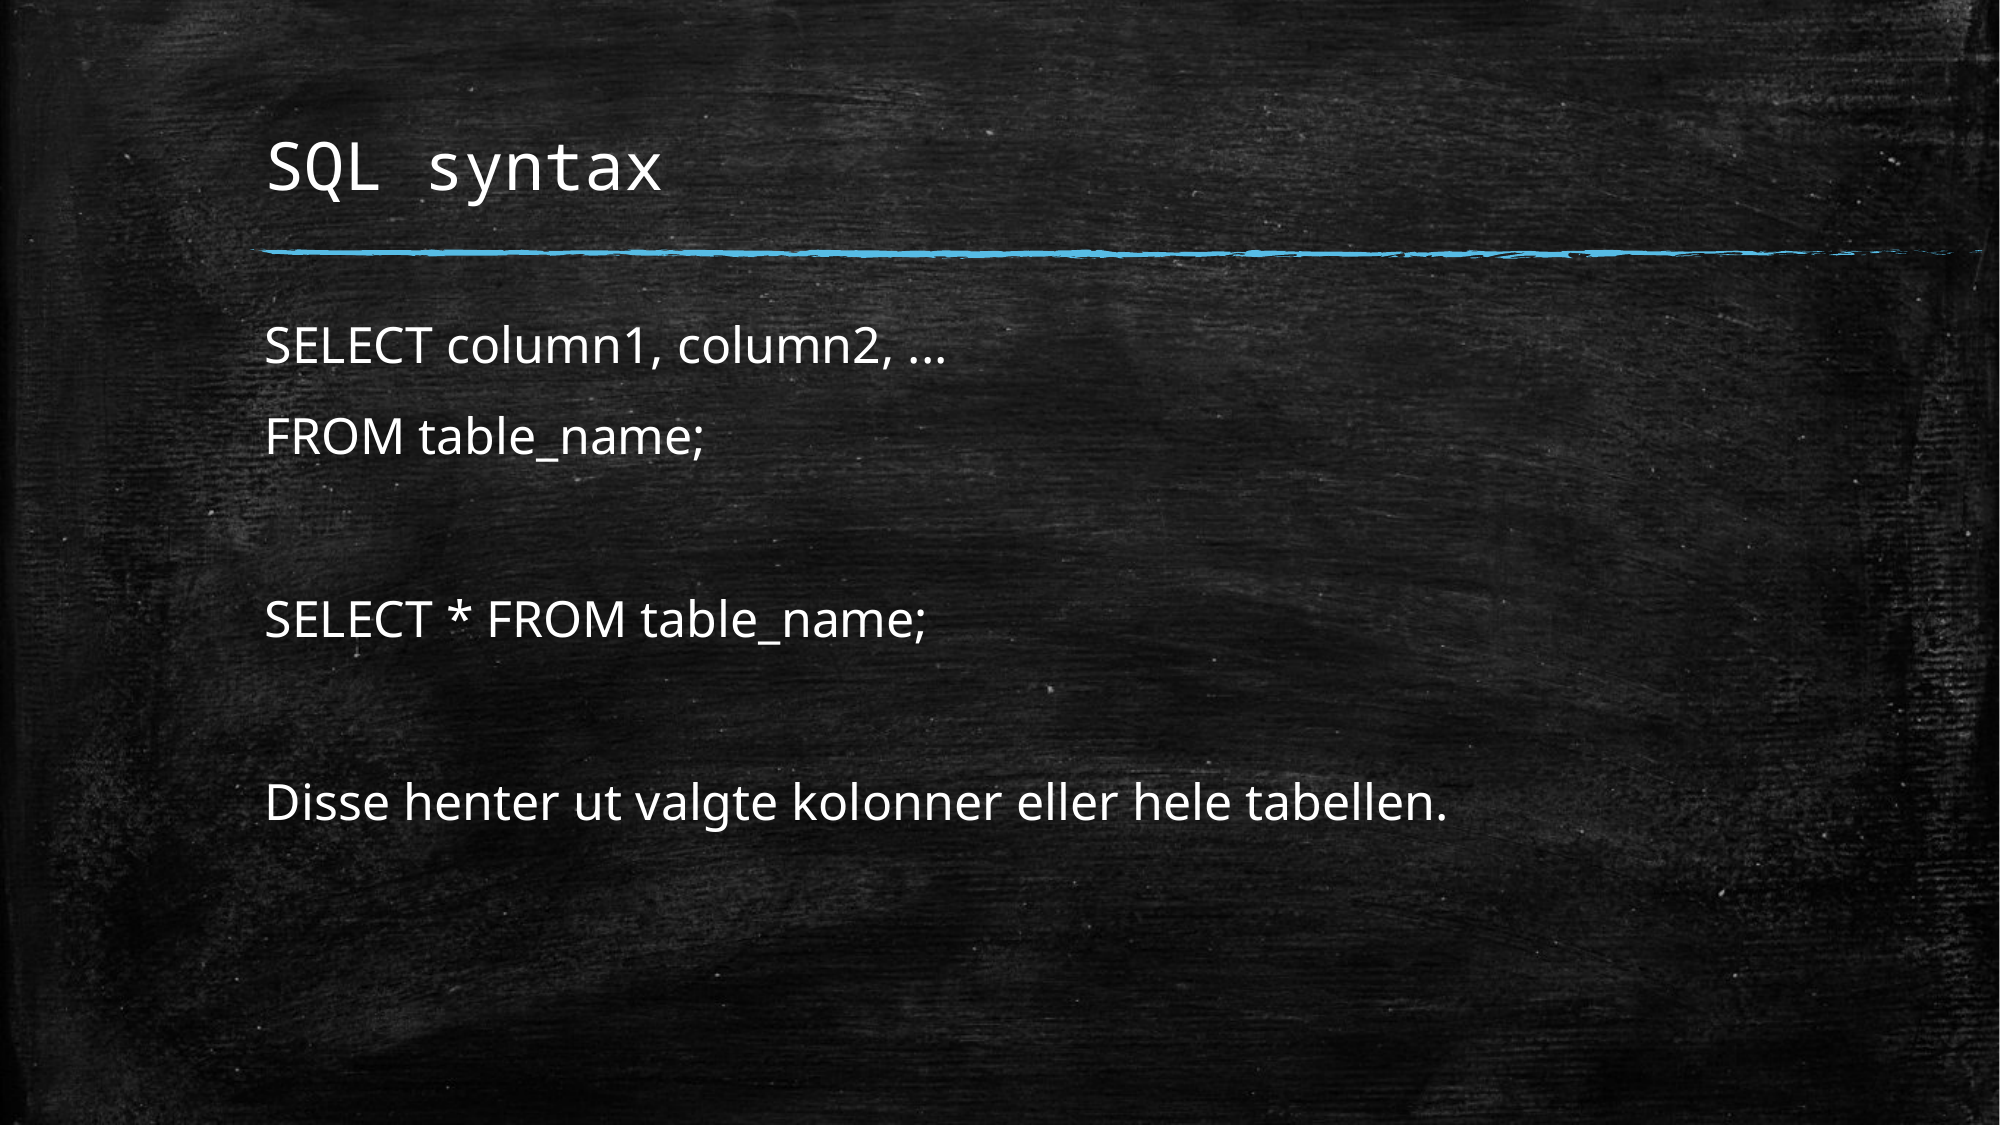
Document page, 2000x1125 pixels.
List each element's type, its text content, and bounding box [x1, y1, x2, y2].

list SELECT column1, column2, ... FROM table_name; SELECT * FROM table_name; Disse henter ut valgte kolonner eller hele tabellen. [249, 312, 1750, 1013]
title SQL syntax [249, 45, 1750, 213]
